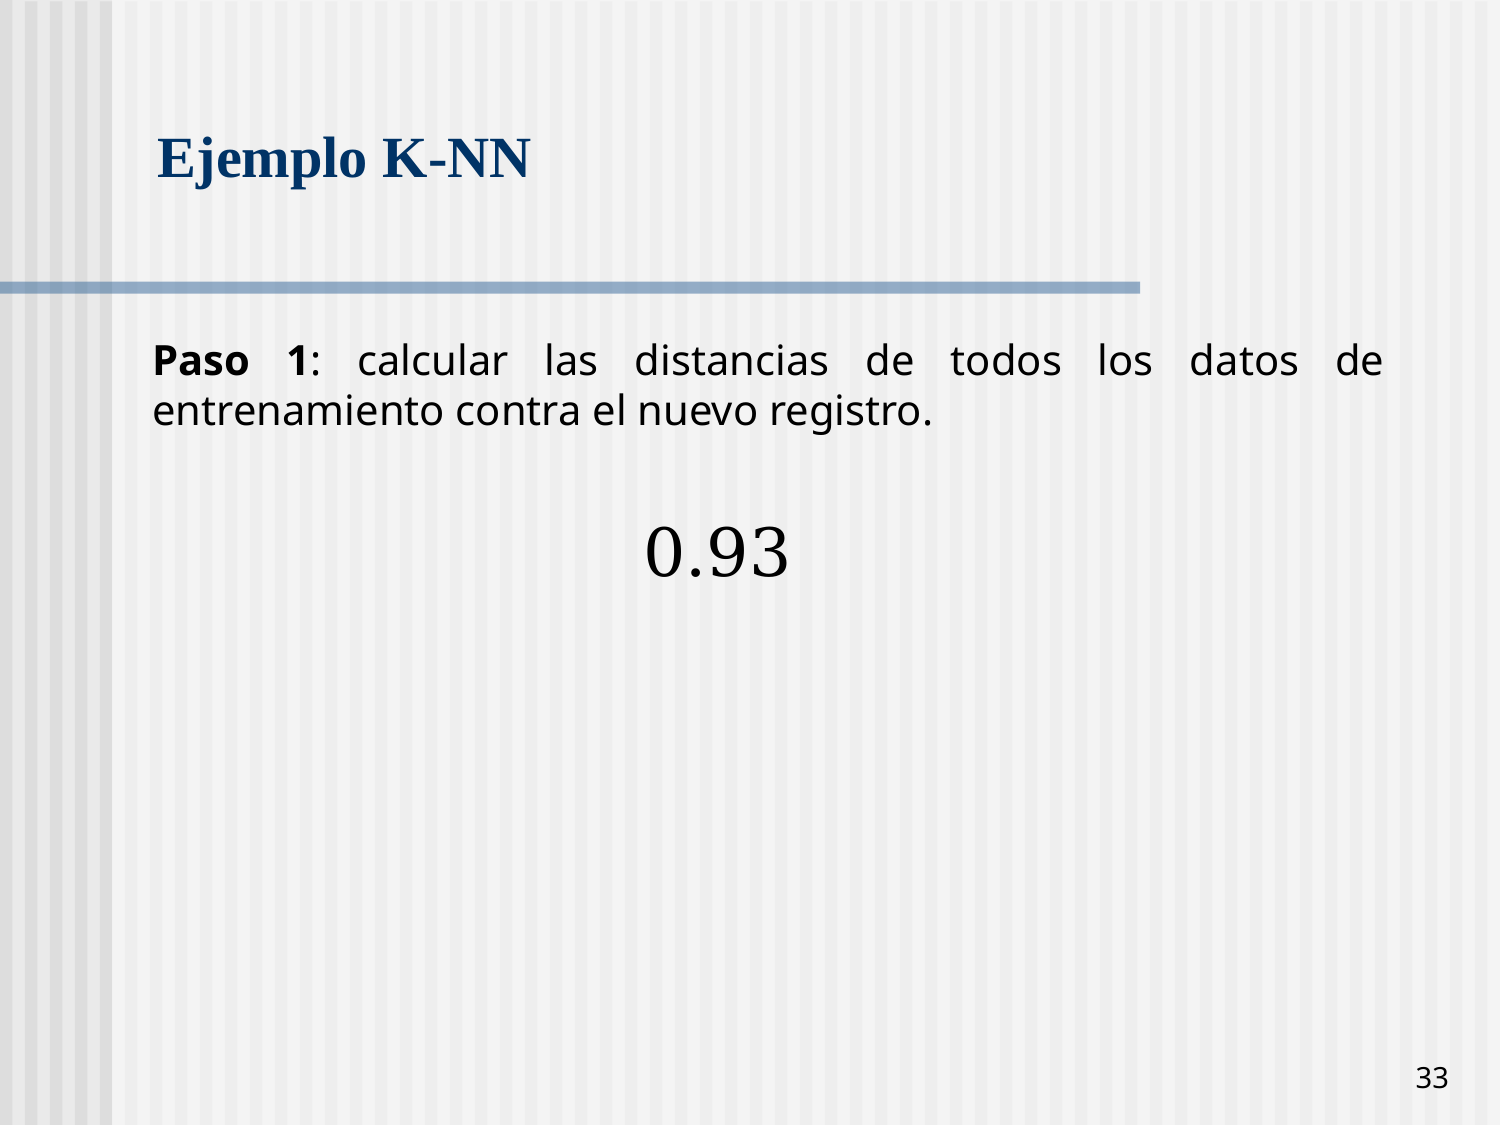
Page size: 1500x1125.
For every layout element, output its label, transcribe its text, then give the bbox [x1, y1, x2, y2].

list Paso 1: calcular las distancias de todos los datos de entrenamiento contra el nuevo registro. [137, 326, 1400, 979]
slide_number 33 [1151, 1031, 1465, 1107]
title Ejemplo K-NN [142, 111, 1482, 267]
